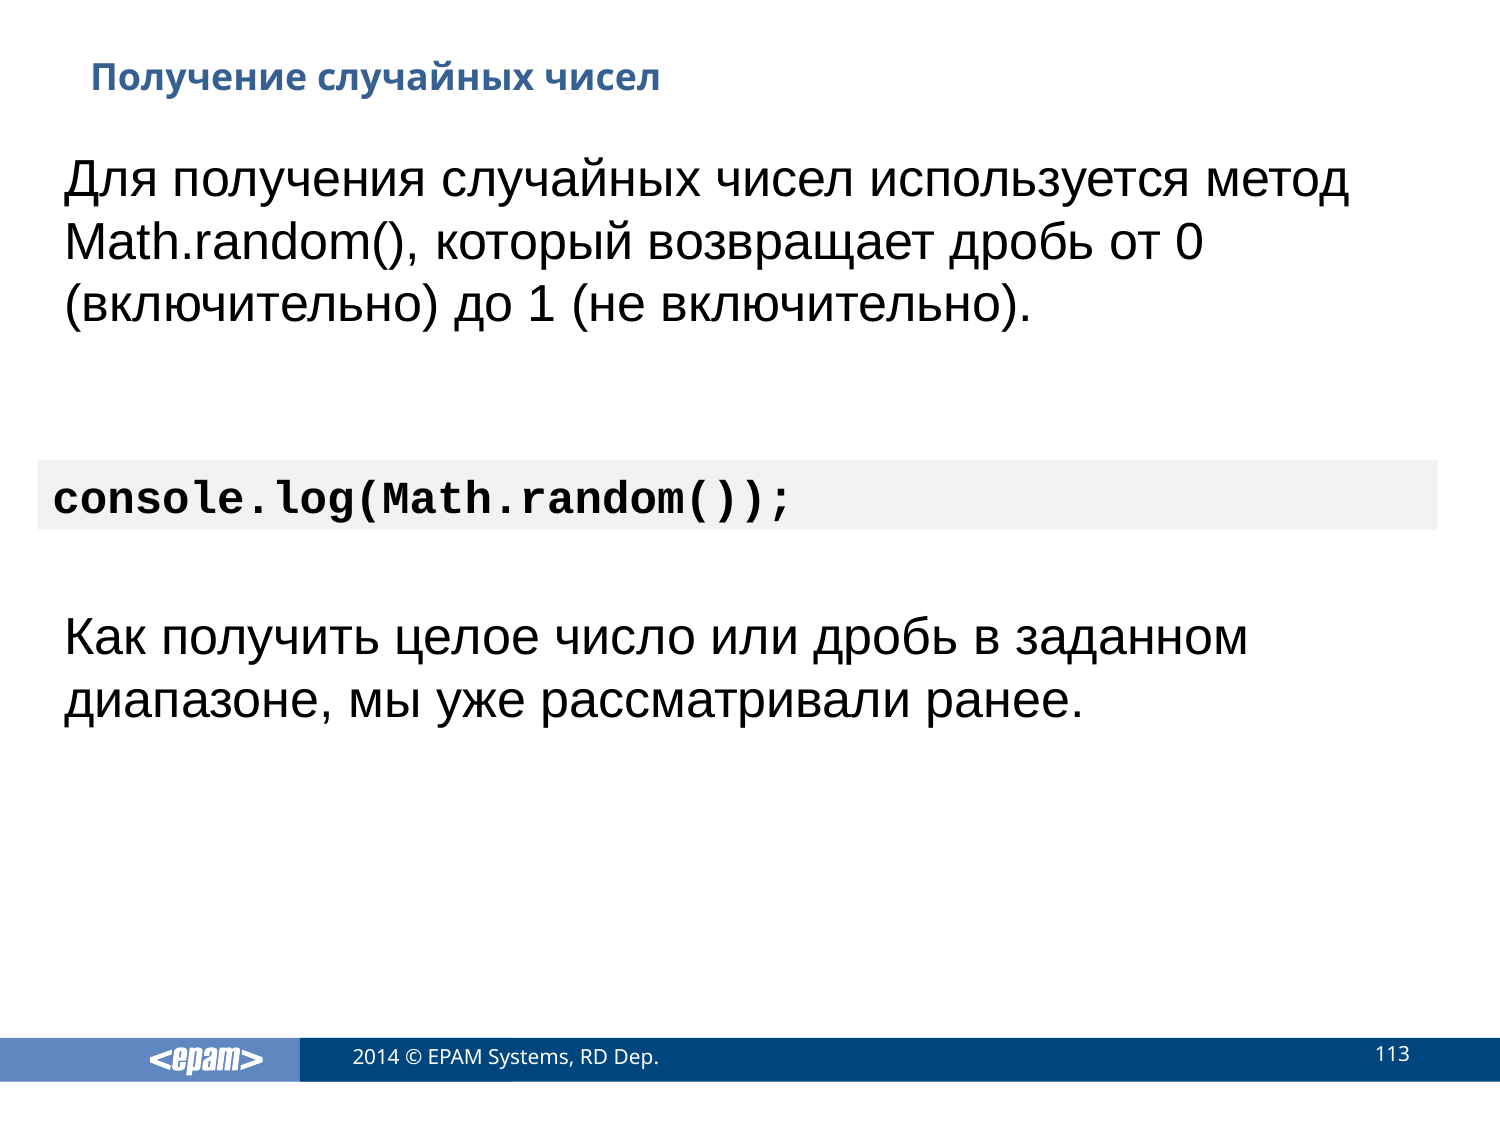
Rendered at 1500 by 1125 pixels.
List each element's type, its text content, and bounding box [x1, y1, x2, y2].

slide_number 113 [1262, 1025, 1425, 1085]
text_box Как получить целое число или дробь в заданном диапазоне, мы уже рассматривали ранее. [50, 595, 1438, 736]
text_box Для получения случайных чисел используется метод Math.random(), который возвращает дробь от 0 (включительно) до 1 (не включительно). [50, 137, 1438, 340]
title Получение случайных чисел [75, 45, 1425, 137]
text_box console.log(Math.random()); [37, 460, 1438, 530]
footer 2014 © EPAM Systems, RD Dep. [337, 1028, 738, 1088]
